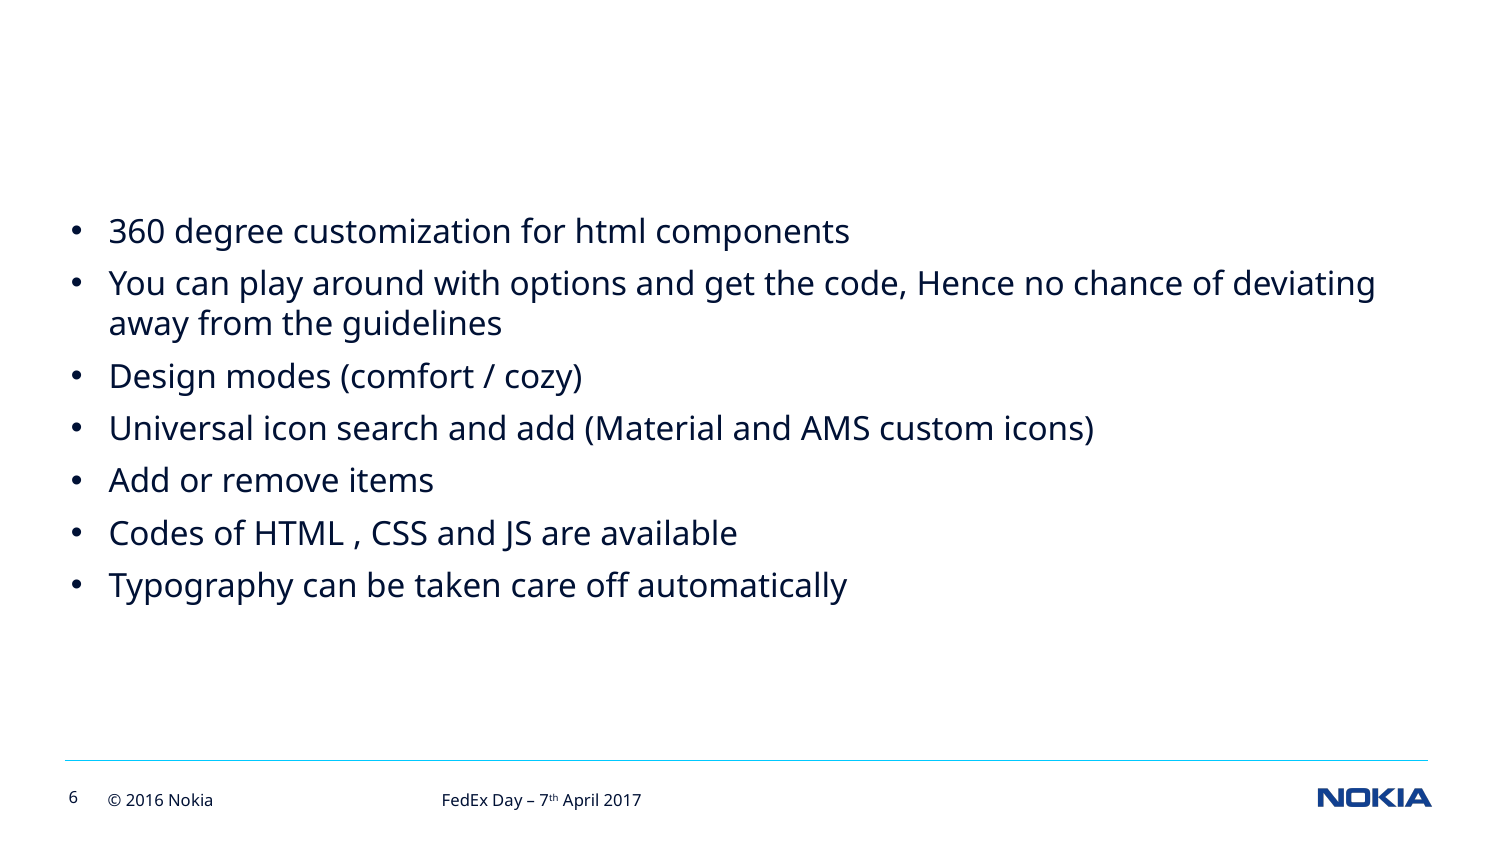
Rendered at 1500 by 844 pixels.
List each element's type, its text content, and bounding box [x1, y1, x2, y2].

picture [1292, 762, 1458, 833]
list 360 degree customization for html components You can play around with options and get the code, Hence no chance of deviating away from the guidelines Design modes (comfort / cozy) Universal icon search and add (Material and AMS custom icons) Add or remove items Codes of HTML , CSS and JS are available Typography can be taken care off automatically [70, 210, 1434, 731]
footer FedEx Day – 7th April 2017 [441, 790, 866, 811]
